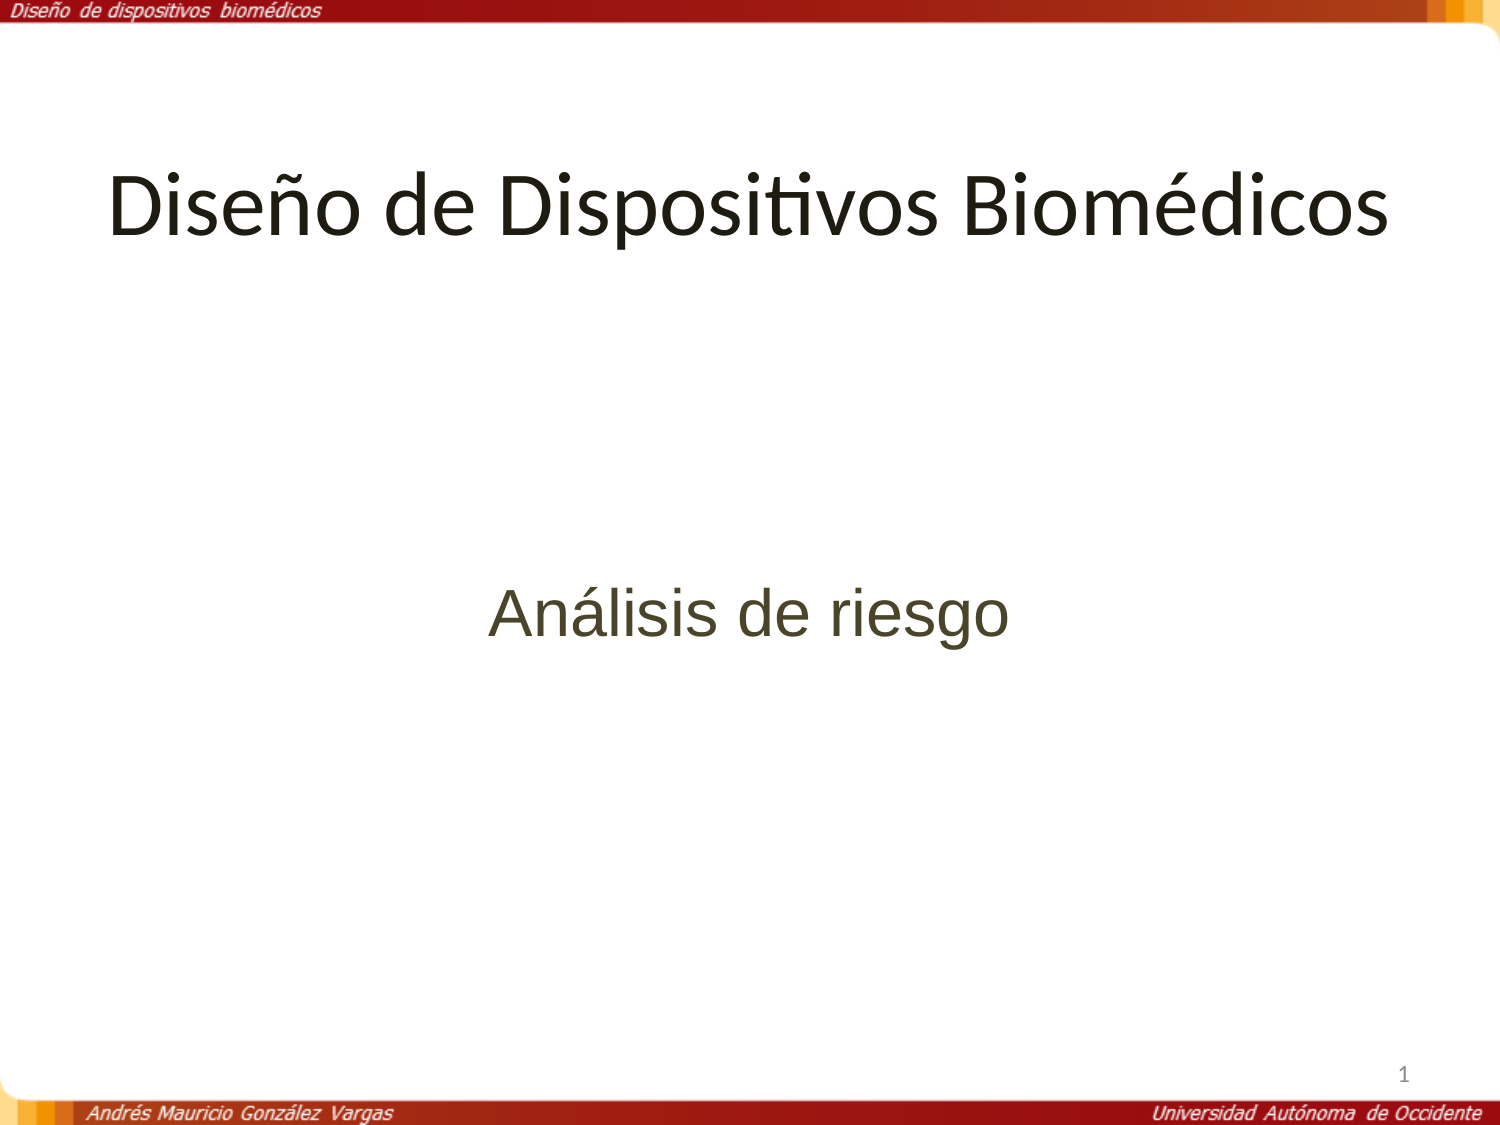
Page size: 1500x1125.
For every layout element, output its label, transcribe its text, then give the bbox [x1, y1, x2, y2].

slide_number 1 [1074, 1042, 1425, 1103]
subtitle Análisis de riesgo [47, 562, 1453, 823]
picture [0, 320, 1500, 1125]
picture [0, 0, 1500, 78]
title Diseño de Dispositivos Biomédicos [0, 78, 1500, 320]
